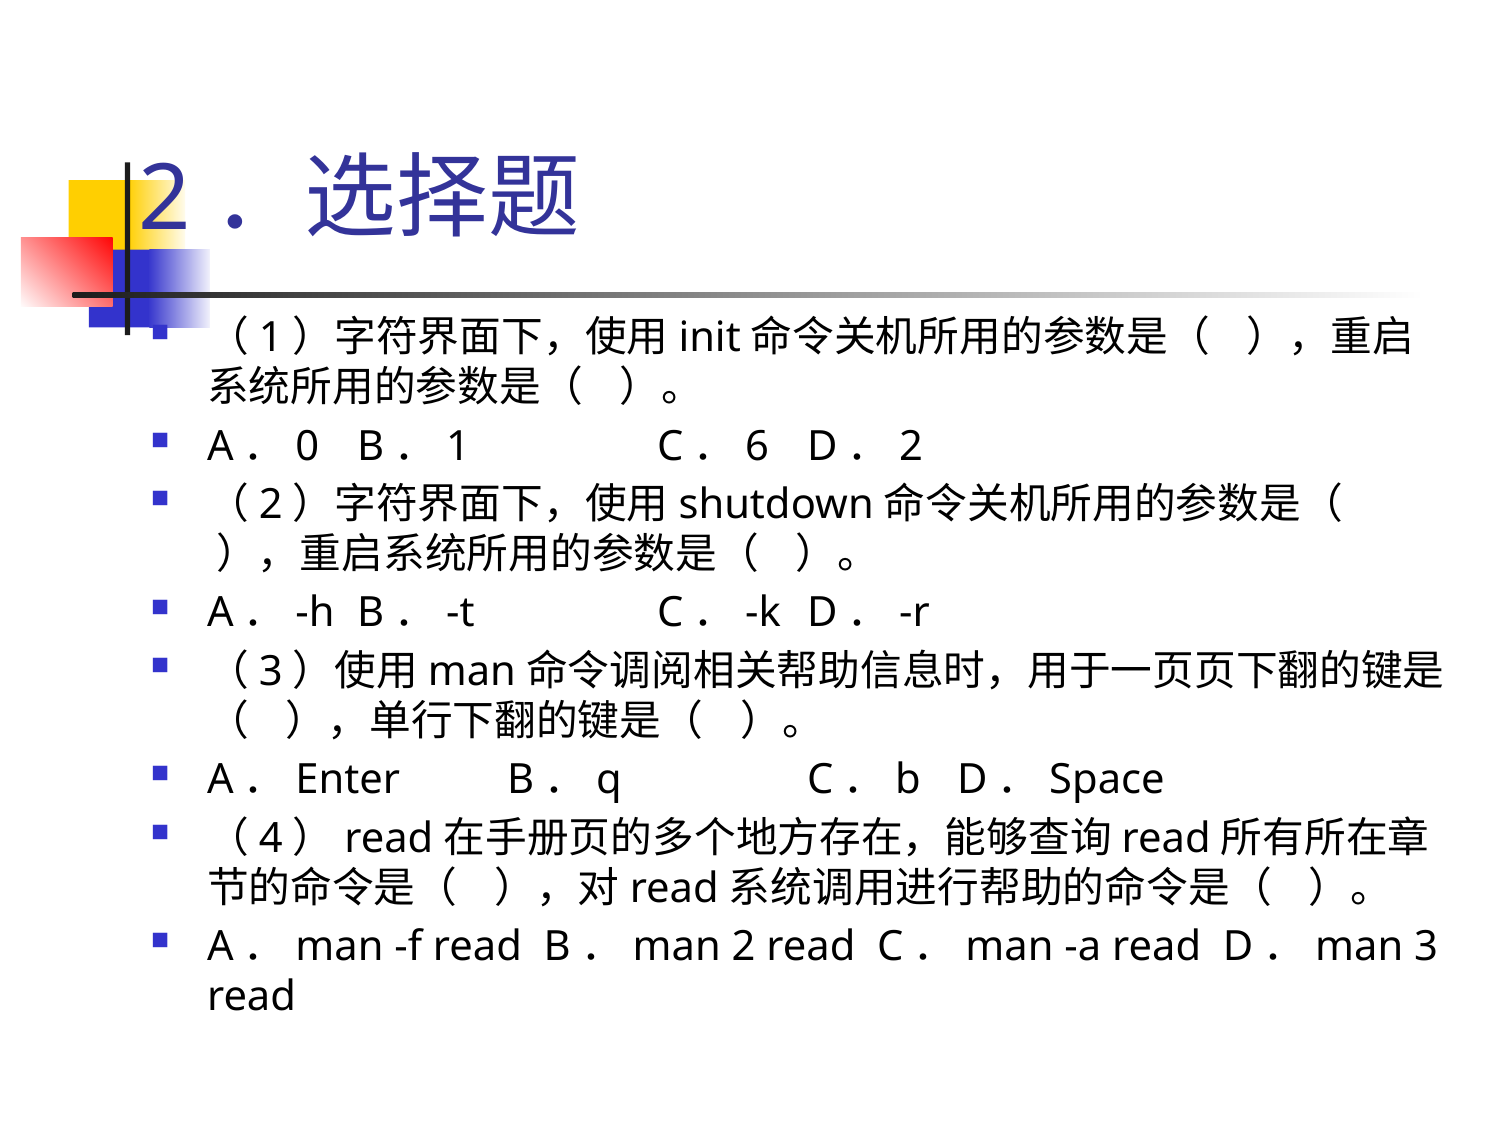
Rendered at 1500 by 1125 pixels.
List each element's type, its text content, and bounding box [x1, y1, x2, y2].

title 2．选择题 [123, 66, 1462, 256]
list （1）字符界面下，使用init命令关机所用的参数是（ ），重启系统所用的参数是（ ）。 A．0 B．1 C．6 D．2 （2）字符界面下，使用shutdown命令关机所用的参数是（ ），重启系统所用的参数是（ ）。 A．-h B．-t C．-k D．-r （3）使用man命令调阅相关帮助信息时，用于一页页下翻的键是（ ），单行下翻的键是（ ）。 A．Enter B．q C．b D．Space （4）read在手册页的多个地方存在，能够查询read所有所在章节的命令是（ ），对read系统调用进行帮助的命令是（ ）。 A．man -f read B．man 2 read C．man -a read D．man 3 read [135, 302, 1469, 1024]
